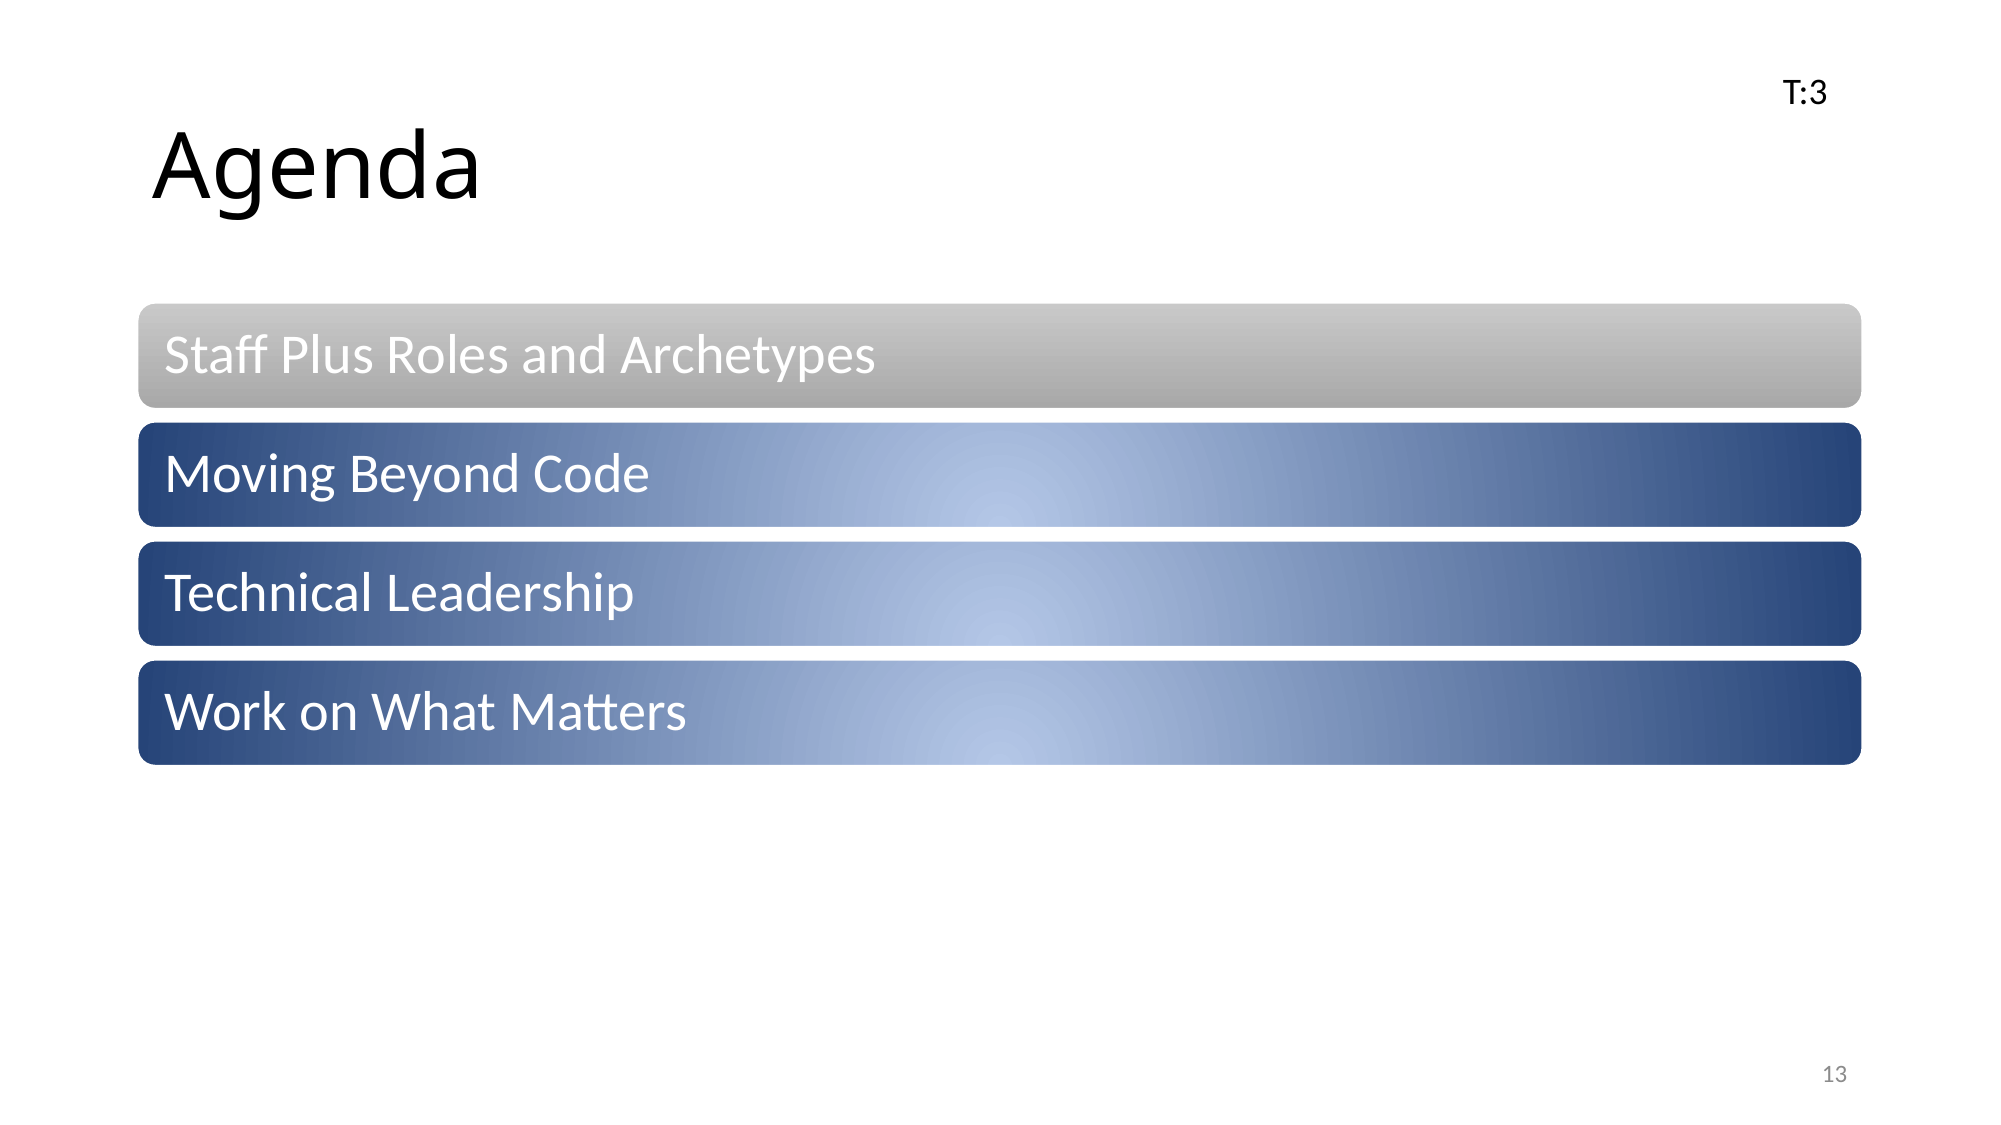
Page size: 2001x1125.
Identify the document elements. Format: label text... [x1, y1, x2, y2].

title Agenda [137, 59, 1863, 278]
slide_number 13 [1412, 1042, 1863, 1103]
text_box T:3 [1768, 59, 1843, 120]
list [137, 299, 1863, 769]
